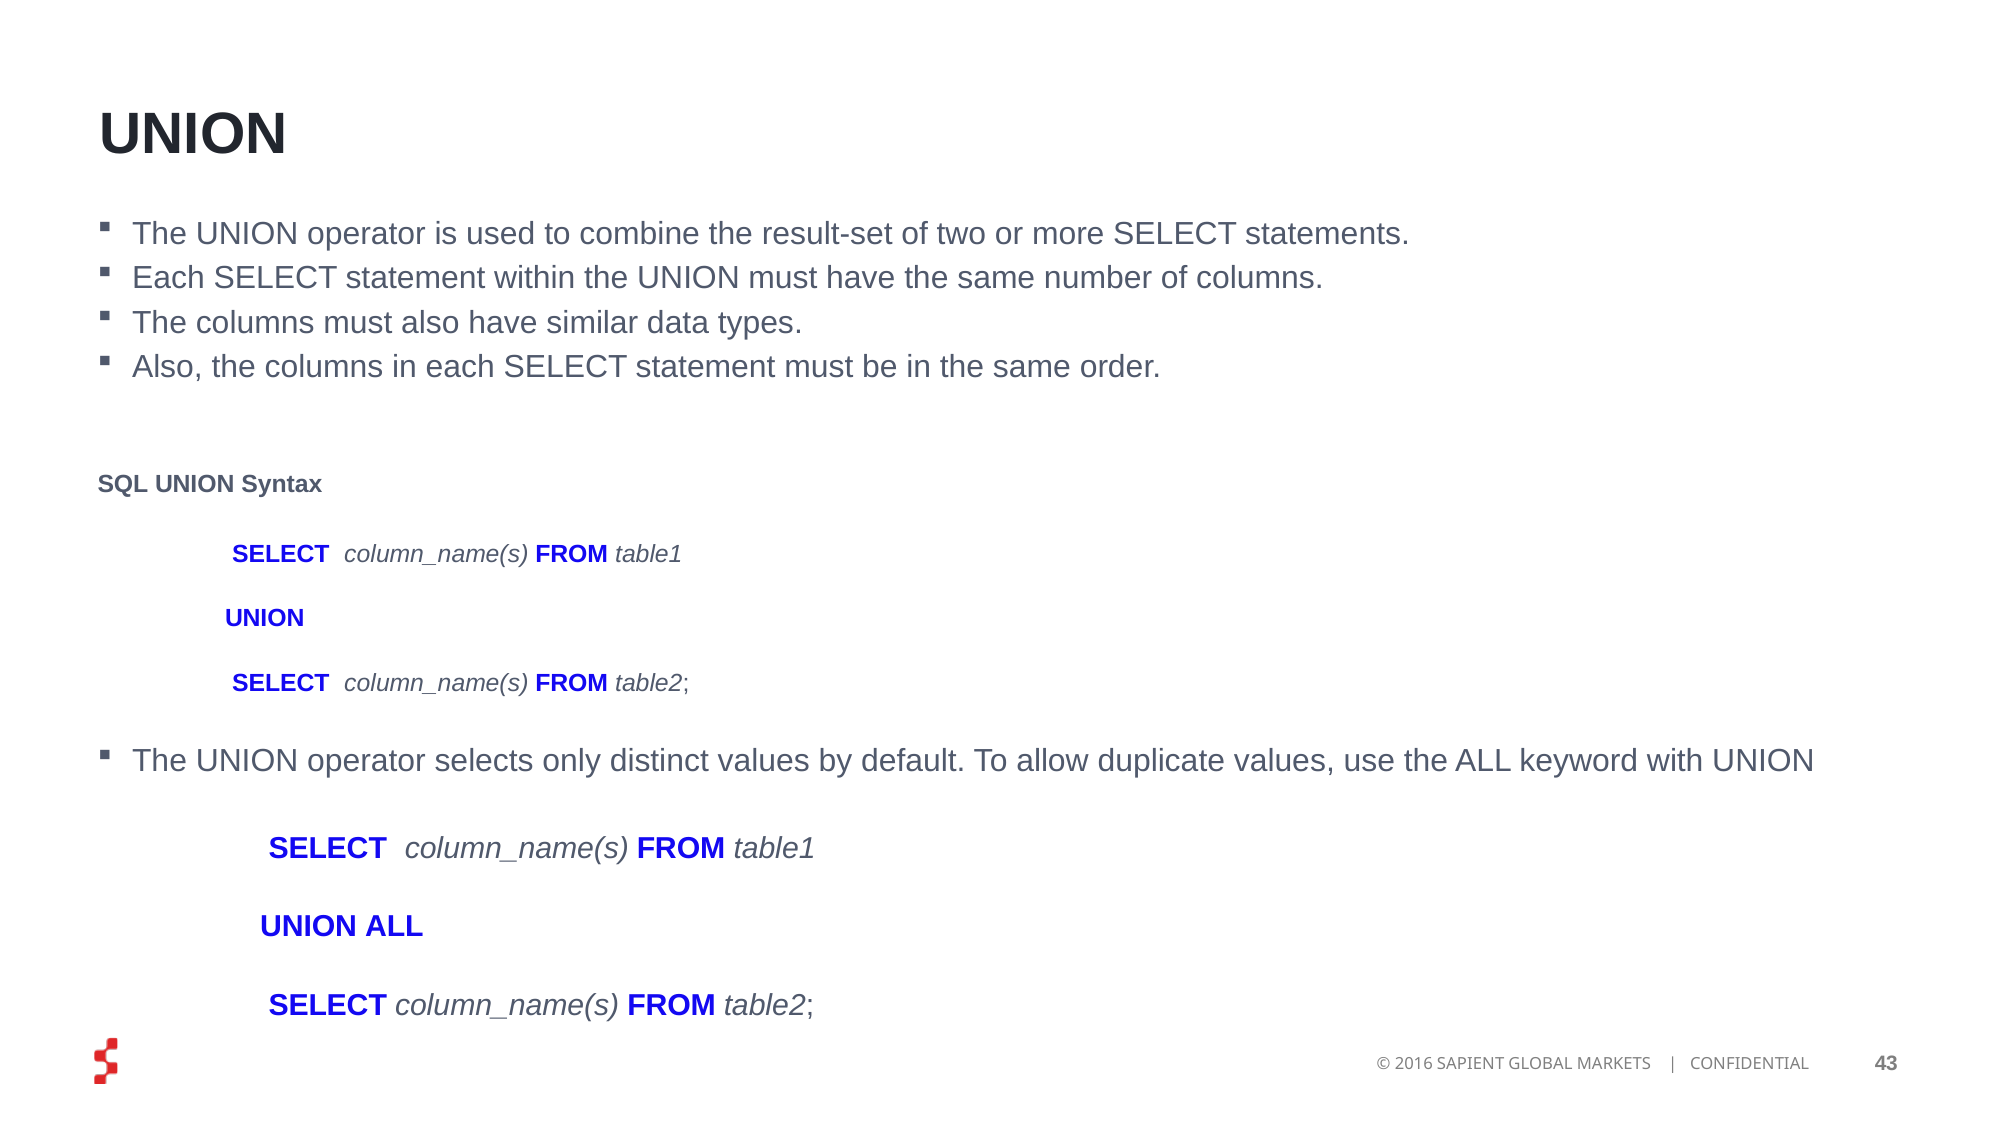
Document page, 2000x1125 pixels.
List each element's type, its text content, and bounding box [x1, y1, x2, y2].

title UNION [99, 87, 1901, 170]
list The UNION operator is used to combine the result-set of two or more SELECT statements. Each SELECT statement within the UNION must have the same number of columns. The columns must also have similar data types. Also, the columns in each SELECT statement must be in the same order. SQL UNION Syntax SELECT column_name(s) FROM table1 UNION SELECT column_name(s) FROM table2; The UNION operator selects only distinct values by default. To allow duplicate values, use the ALL keyword with UNION SELECT column_name(s) FROM table1 UNION ALL SELECT column_name(s) FROM table2; [97, 212, 1833, 1025]
